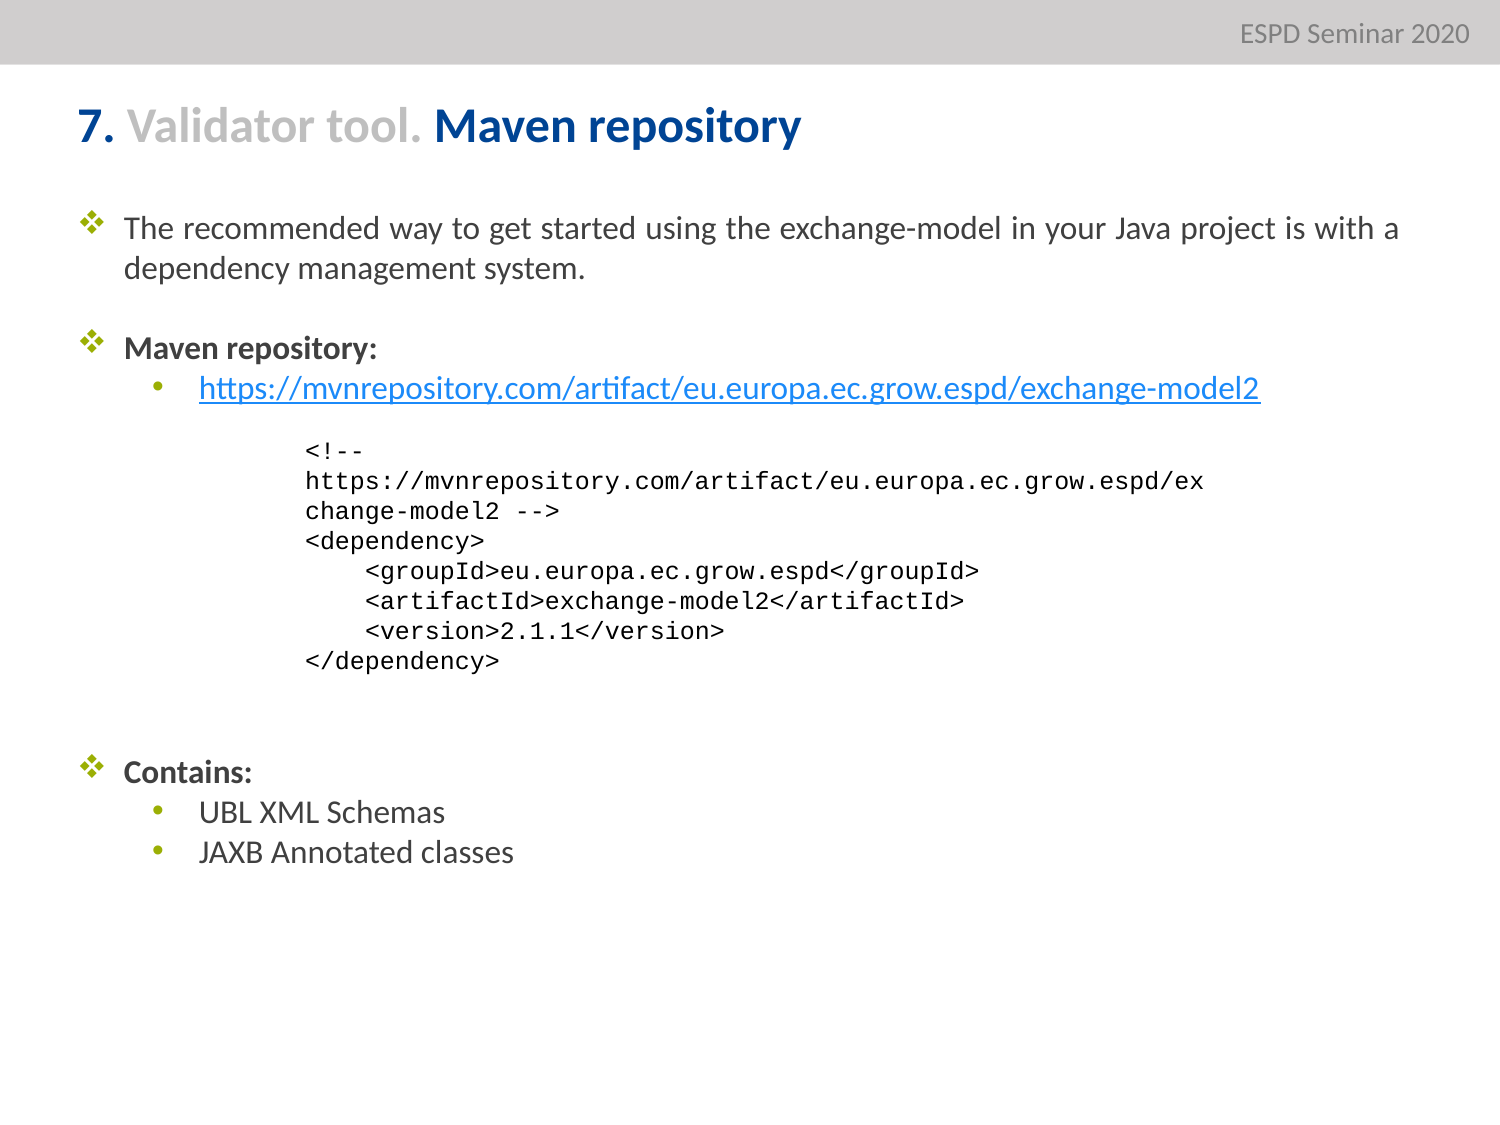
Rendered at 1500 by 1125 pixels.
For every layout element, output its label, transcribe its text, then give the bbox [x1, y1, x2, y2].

text_box 7. Validator tool. Maven repository [62, 85, 1055, 160]
text_box ESPD Seminar 2020 [0, 0, 1500, 65]
text_box The recommended way to get started using the exchange-model in your Java project is with a dependency management system. Maven repository: https://mvnrepository.com/artifact/eu.europa.ec.grow.espd/exchange-model2 Contains: UBL XML Schemas JAXB Annotated classes [62, 199, 1417, 878]
text_box <!-- https://mvnrepository.com/artifact/eu.europa.ec.grow.espd/exchange-model2 --> <dependency> <groupId>eu.europa.ec.grow.espd</groupId> <artifactId>exchange-model2</artifactId> <version>2.1.1</version> </dependency> [290, 427, 1225, 712]
